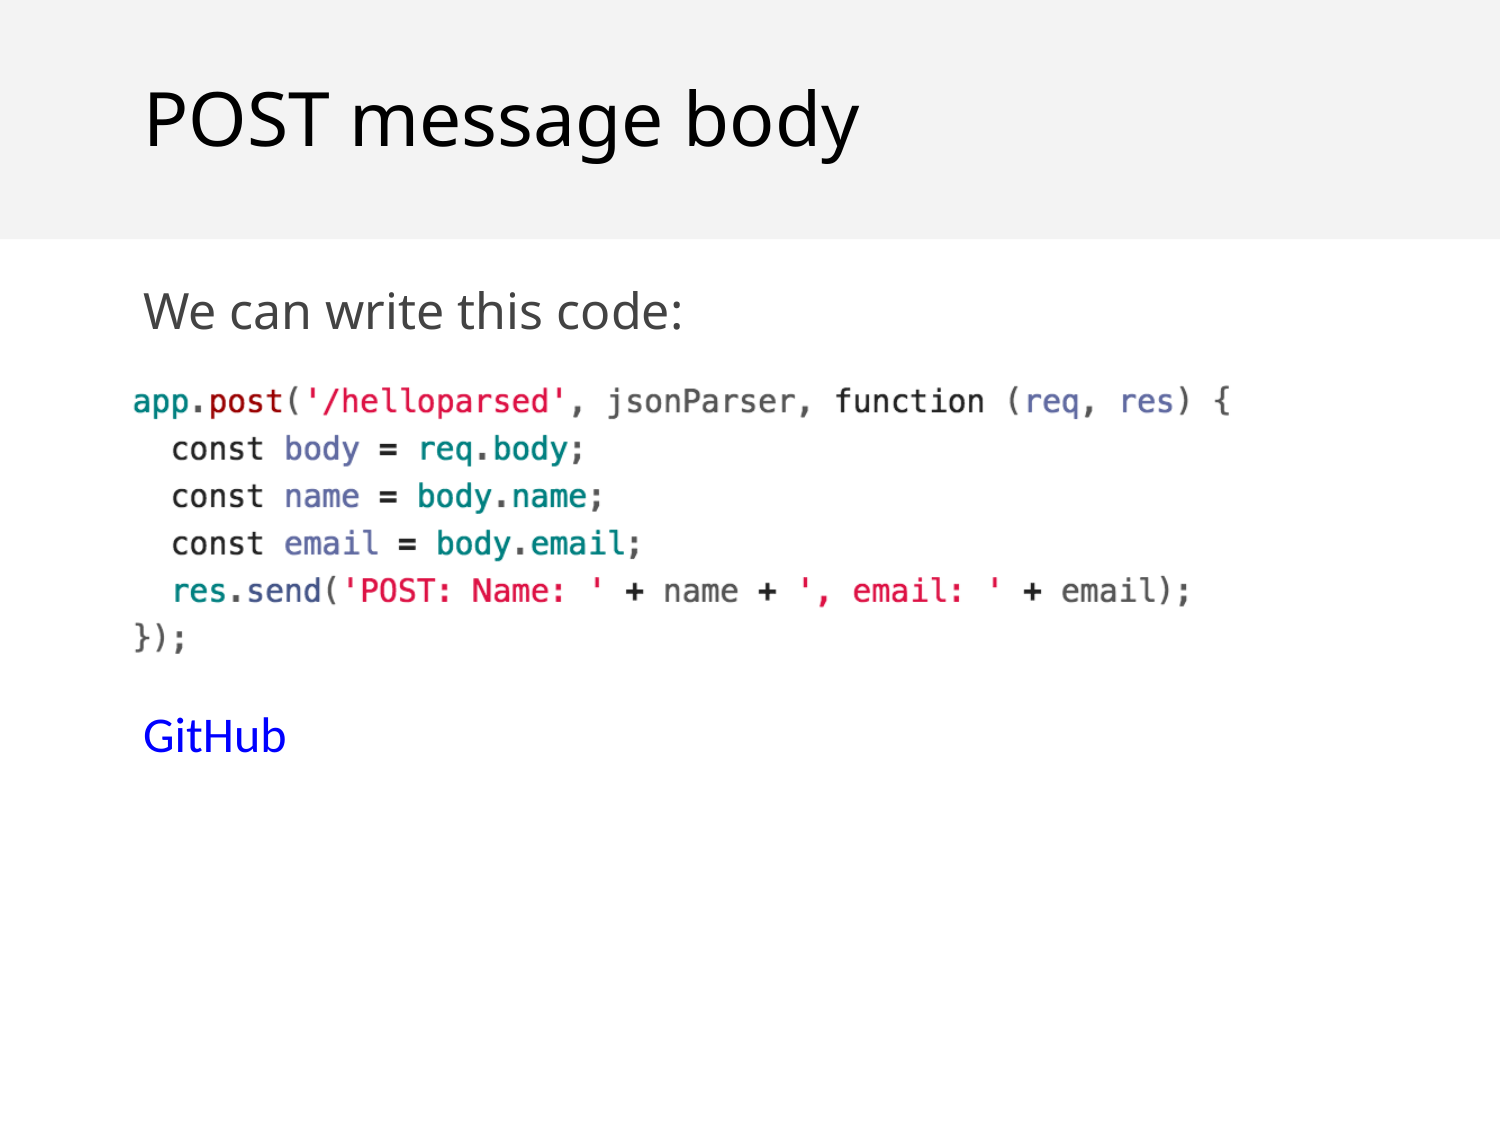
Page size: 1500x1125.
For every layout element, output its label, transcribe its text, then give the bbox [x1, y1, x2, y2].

text_box POST message body [128, 56, 1372, 183]
text_box GitHub [128, 687, 1332, 829]
picture [128, 374, 1267, 690]
text_box We can write this code: [128, 255, 1372, 339]
